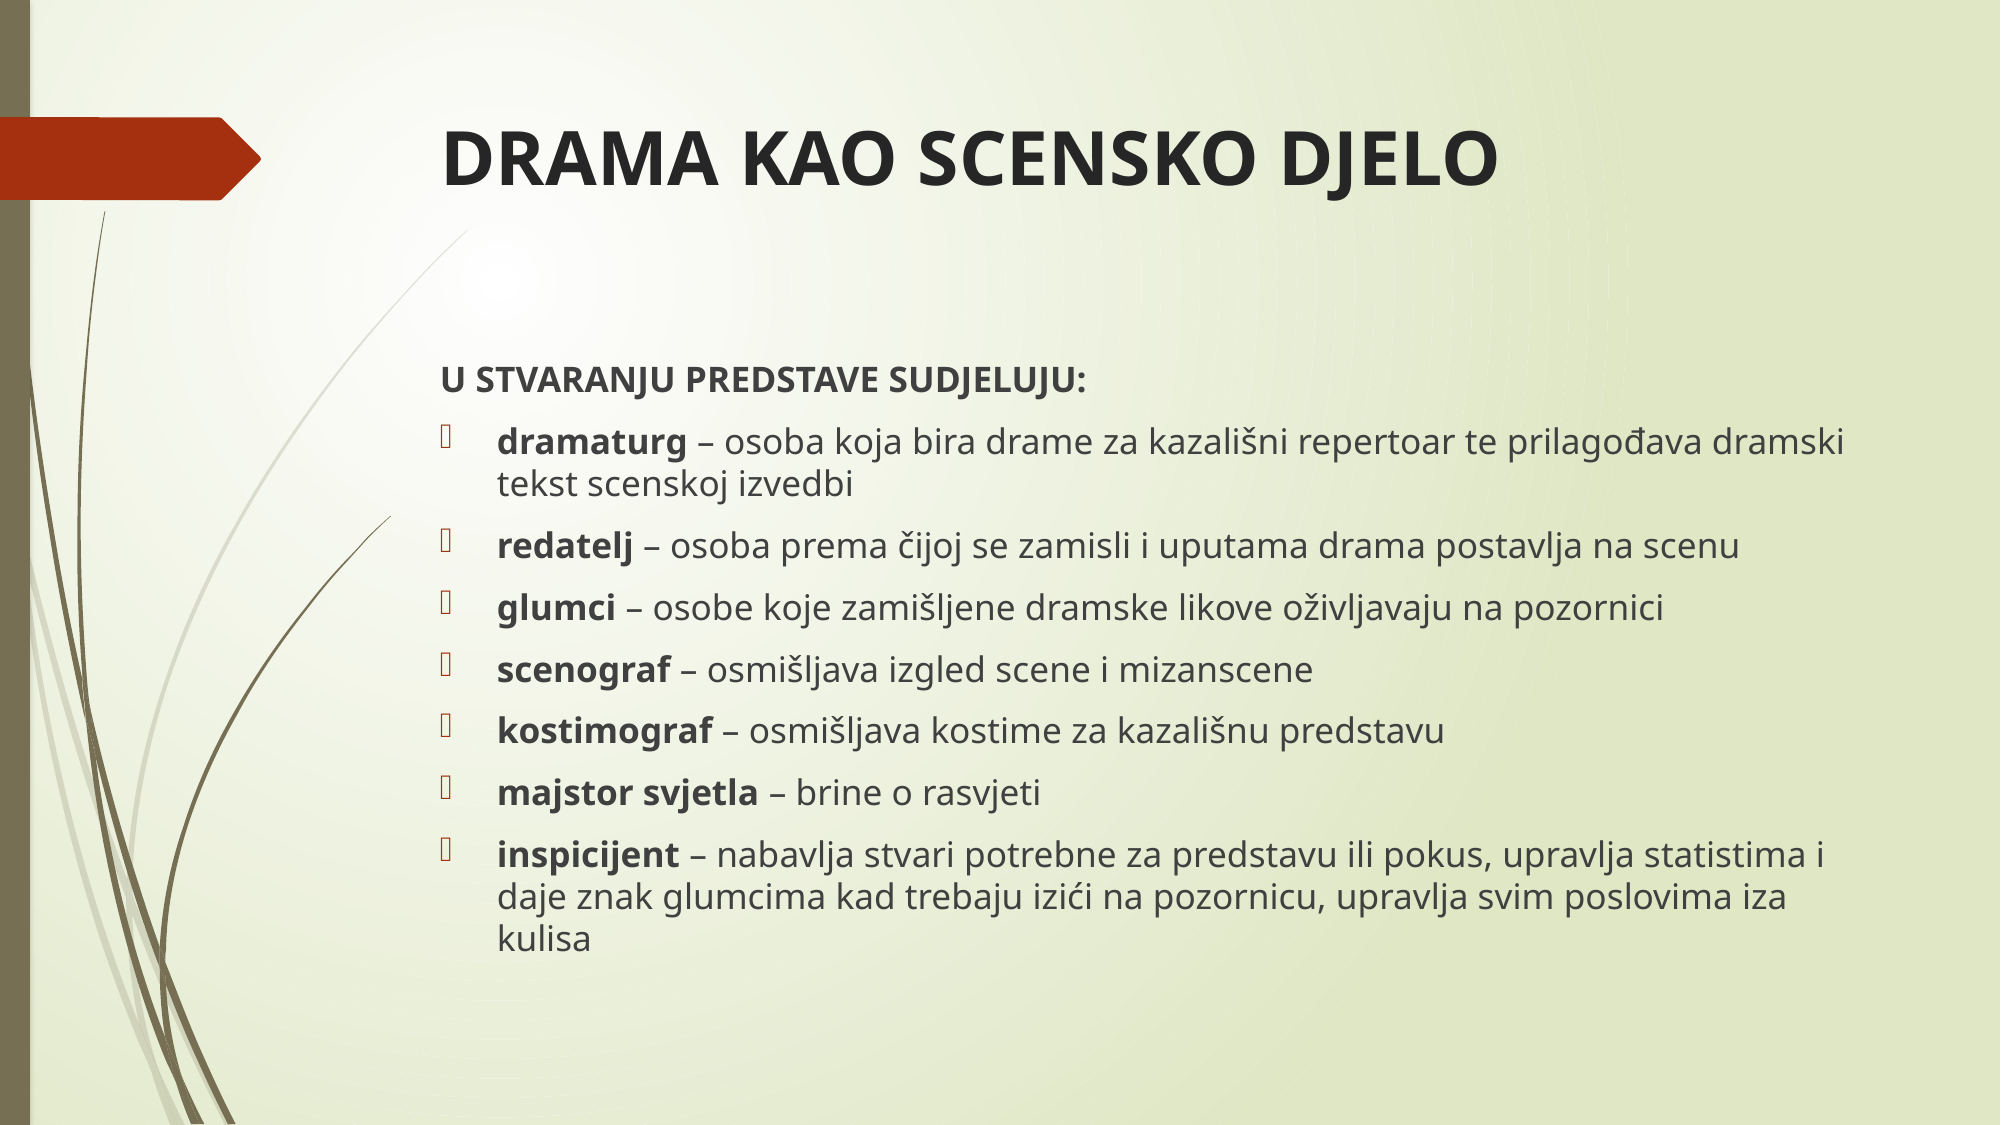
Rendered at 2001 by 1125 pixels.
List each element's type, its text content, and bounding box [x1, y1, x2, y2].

list U STVARANJU PREDSTAVE SUDJELUJU: dramaturg – osoba koja bira drame za kazališni repertoar te prilagođava dramski tekst scenskoj izvedbi redatelj – osoba prema čijoj se zamisli i uputama drama postavlja na scenu glumci – osobe koje zamišljene dramske likove oživljavaju na pozornici scenograf – osmišljava izgled scene i mizanscene kostimograf – osmišljava kostime za kazališnu predstavu majstor svjetla – brine o rasvjeti inspicijent – nabavlja stvari potrebne za predstavu ili pokus, upravlja statistima i daje znak glumcima kad trebaju izići na pozornicu, upravlja svim poslovima iza kulisa [424, 350, 1888, 970]
title DRAMA KAO SCENSKO DJELO [425, 102, 1888, 313]
